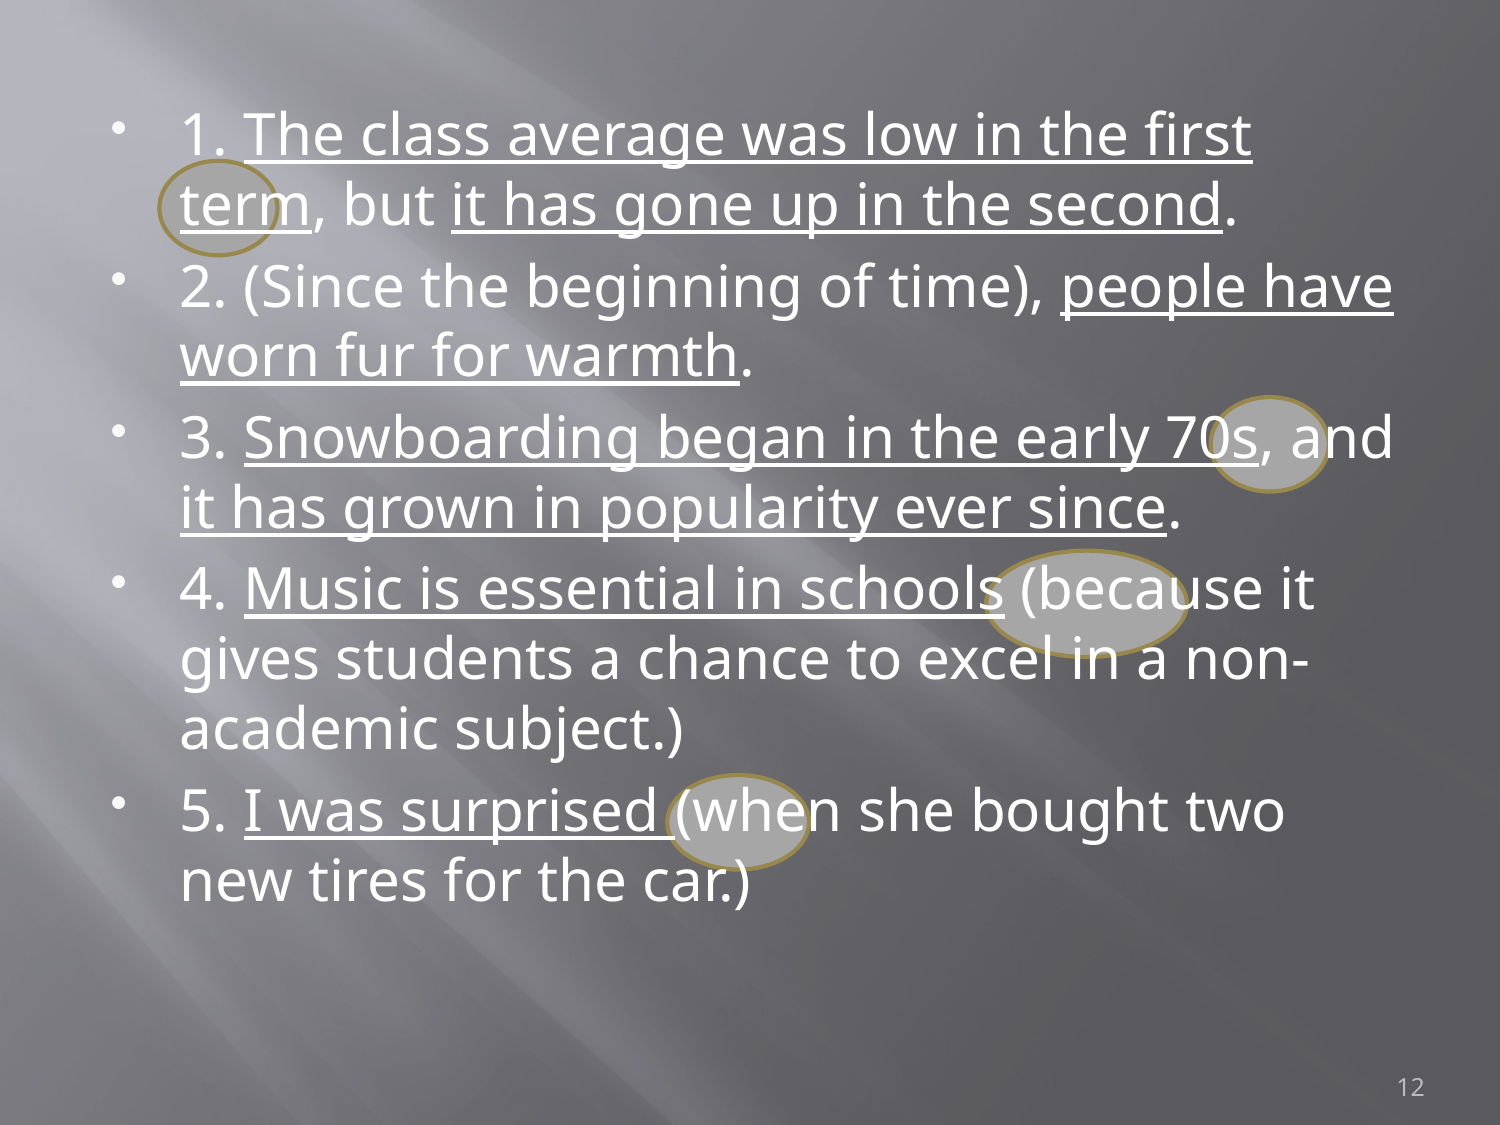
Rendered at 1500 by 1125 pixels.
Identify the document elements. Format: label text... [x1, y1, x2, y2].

slide_number 12 [1299, 1052, 1425, 1113]
list 1. The class average was low in the first term, but it has gone up in the second. 2. (Since the beginning of time), people have worn fur for warmth. 3. Snowboarding began in the early 70s, and it has grown in popularity ever since. 4. Music is essential in schools (because it gives students a chance to excel in a non-academic subject.) 5. I was surprised (when she bought two new tires for the car.) [75, 90, 1425, 1035]
